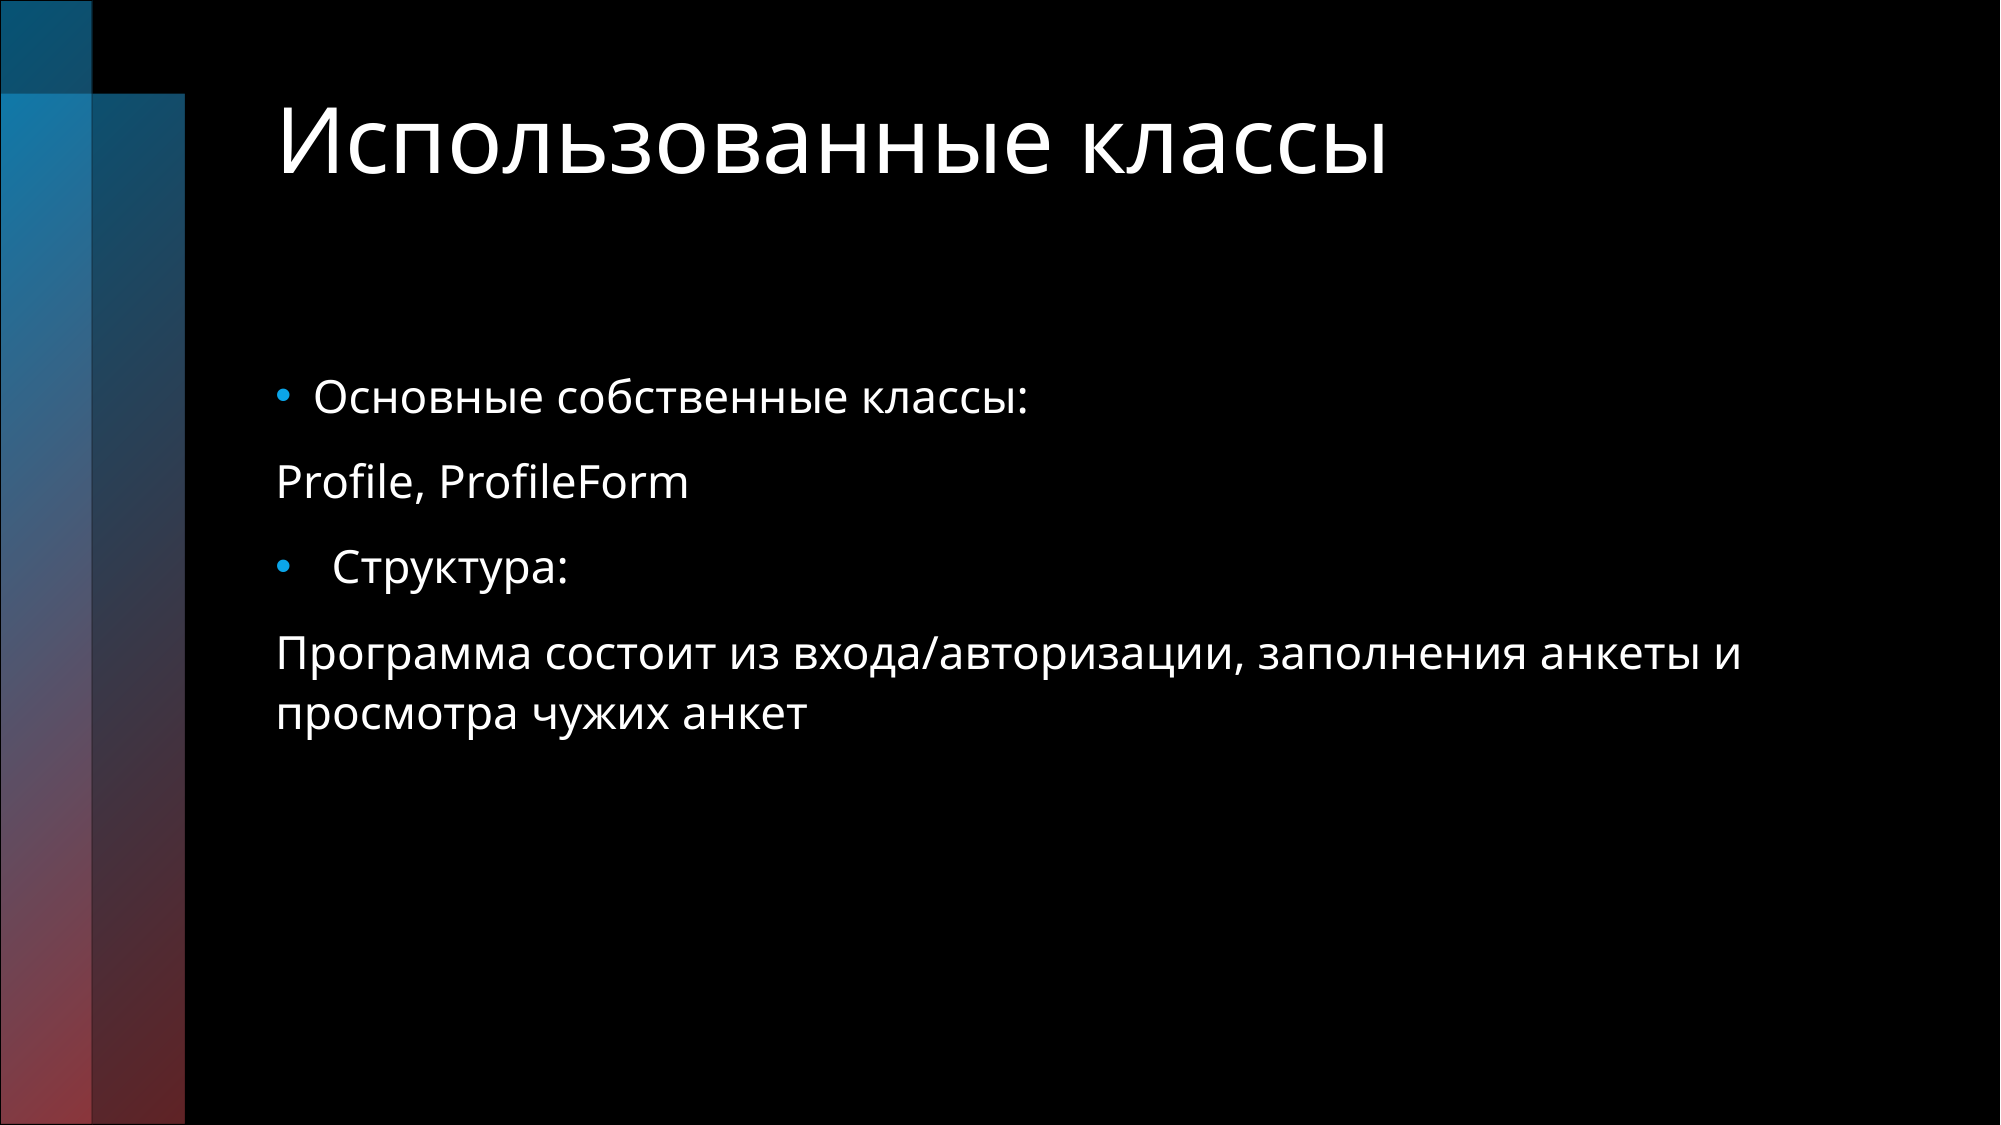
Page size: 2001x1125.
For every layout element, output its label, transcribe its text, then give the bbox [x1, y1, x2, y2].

list Основные собственные классы: Profile, ProfileForm Структура: Программа состоит из входа/авторизации, заполнения анкеты и просмотра чужих анкет [260, 354, 1817, 999]
title Использованные классы [260, 74, 1817, 329]
